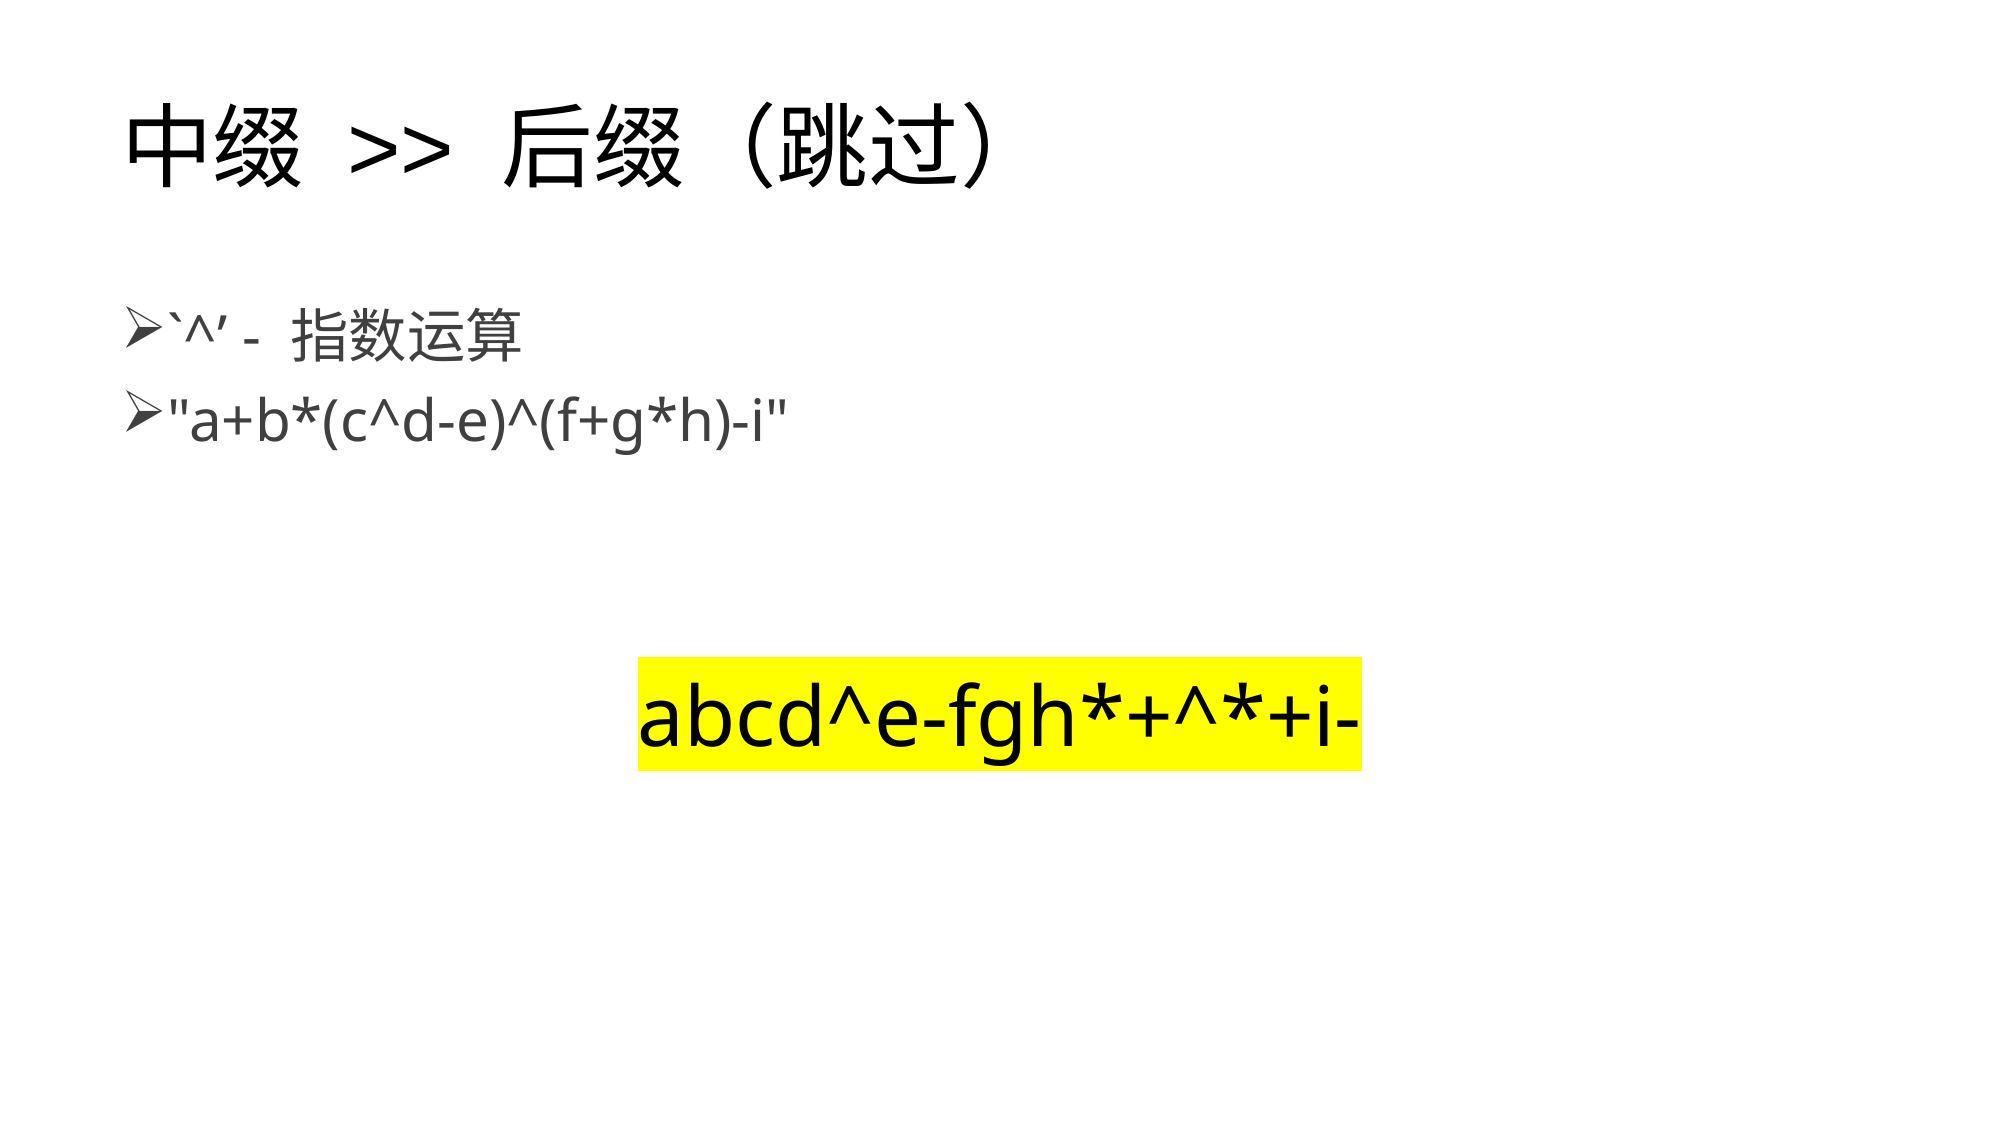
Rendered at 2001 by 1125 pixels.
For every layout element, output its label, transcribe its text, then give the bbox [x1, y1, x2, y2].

text_box abcd^e-fgh*+^*+i- [622, 655, 1377, 771]
list `^’ - 指数运算 "a+b*(c^d-e)^(f+g*h)-i" [106, 299, 1832, 1014]
title 中缀 >> 后缀（跳过） [106, 42, 1832, 260]
